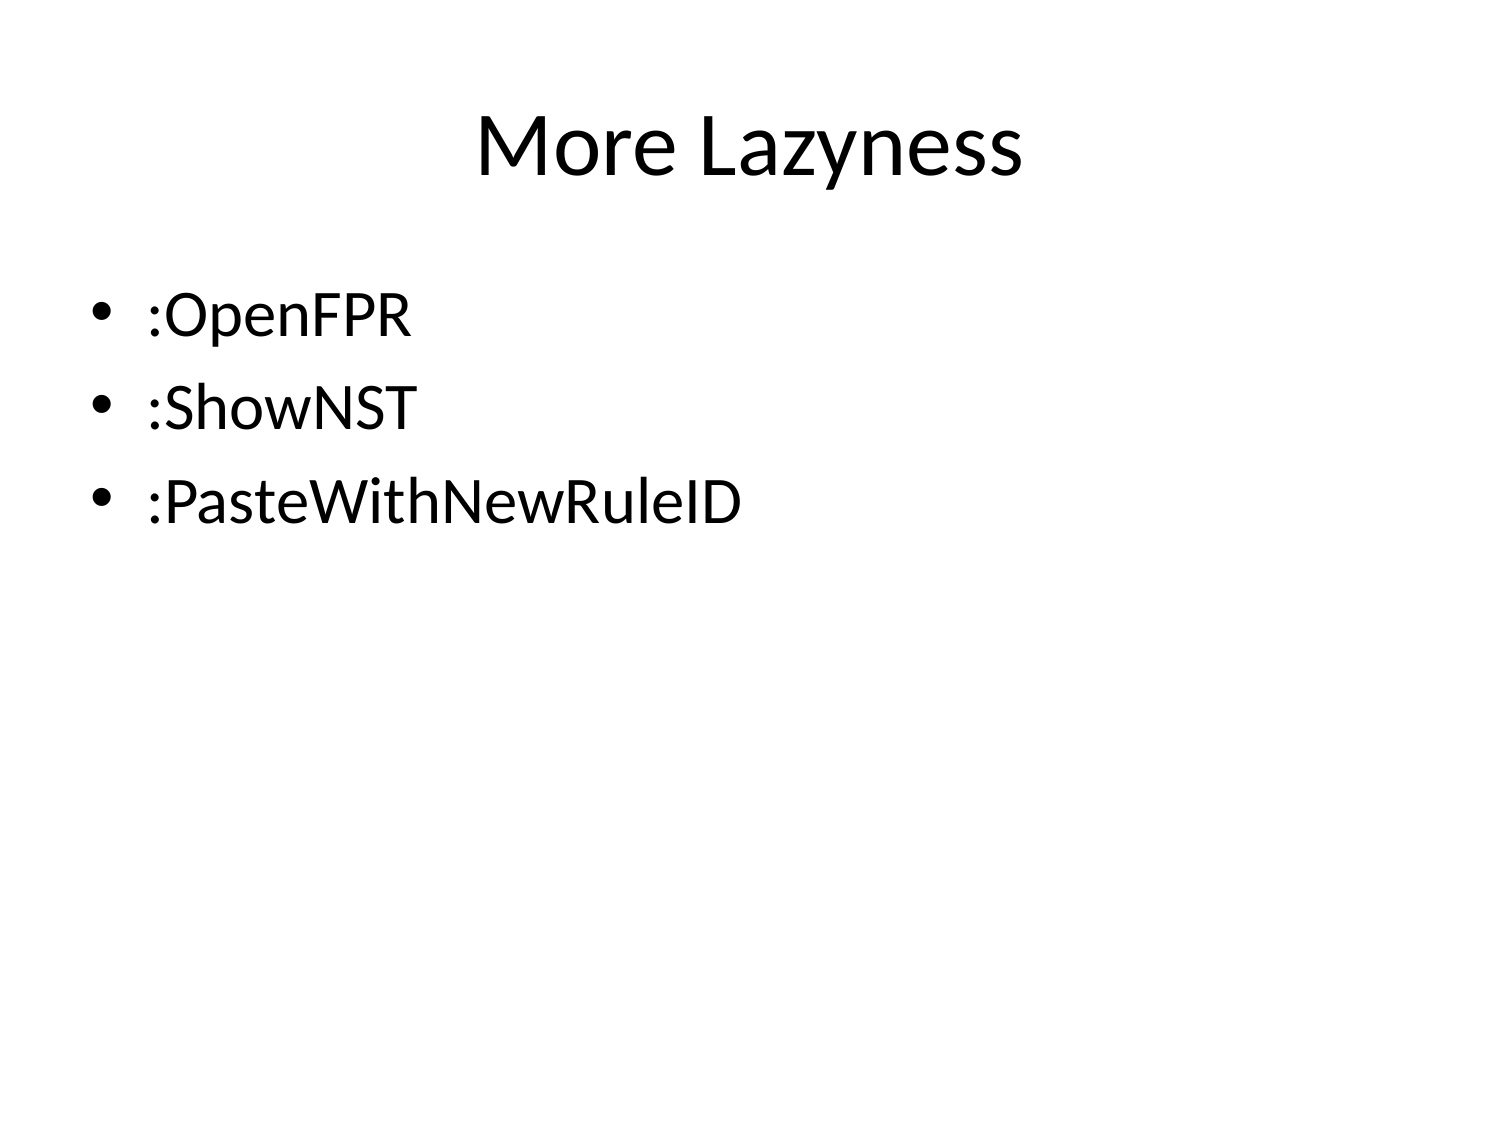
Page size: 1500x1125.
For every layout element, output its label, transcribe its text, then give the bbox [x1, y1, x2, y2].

list :OpenFPR :ShowNST :PasteWithNewRuleID [75, 262, 1425, 1005]
title More Lazyness [75, 45, 1425, 233]
